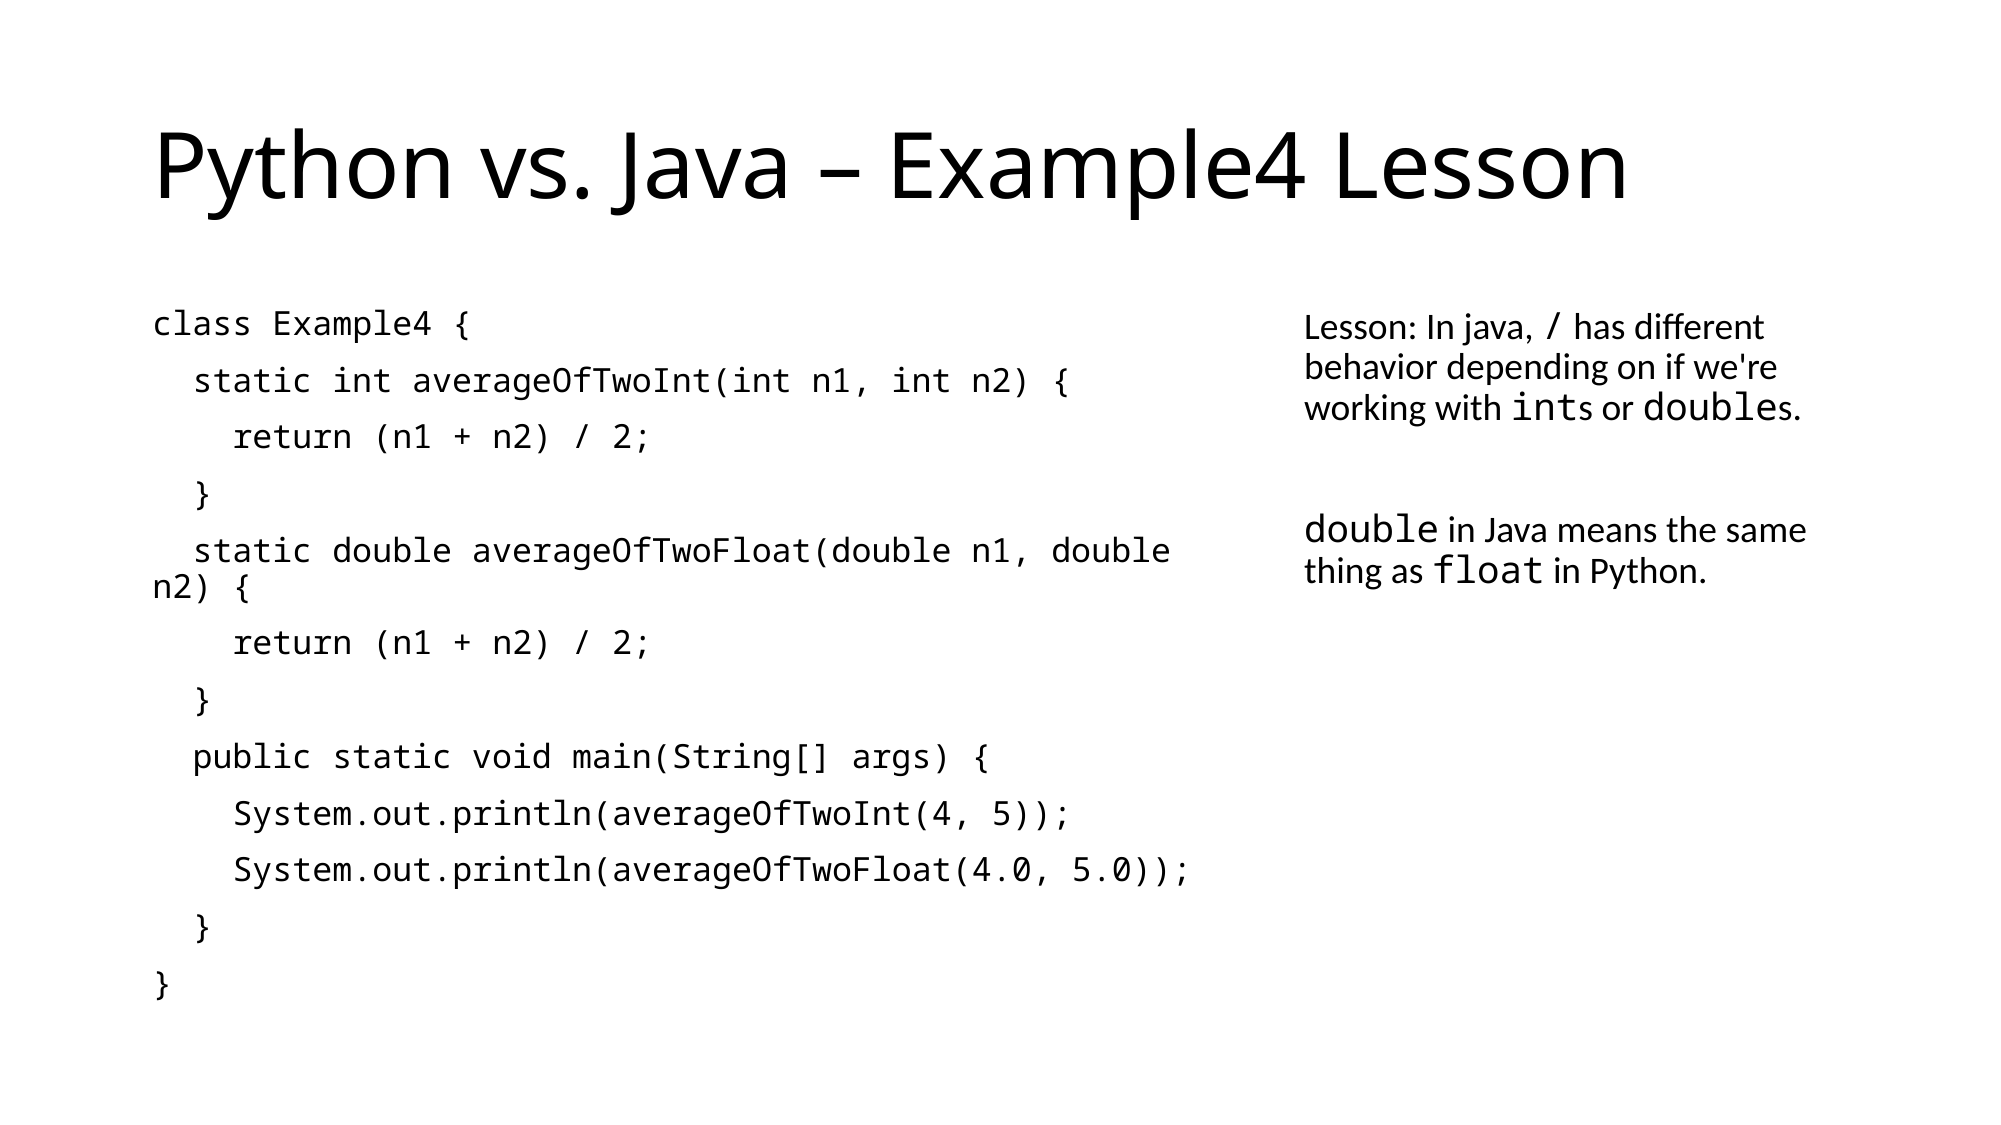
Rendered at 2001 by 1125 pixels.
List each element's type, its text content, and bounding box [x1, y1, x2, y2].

title Python vs. Java – Example4 Lesson [137, 59, 1863, 278]
list class Example4 { static int averageOfTwoInt(int n1, int n2) { return (n1 + n2) / 2; } static double averageOfTwoFloat(double n1, double n2) { return (n1 + n2) / 2; } public static void main(String[] args) { System.out.println(averageOfTwoInt(4, 5)); System.out.println(averageOfTwoFloat(4.0, 5.0)); } } [137, 299, 1227, 1014]
list Lesson: In java, / has different behavior depending on if we're working with ints or doubles. double in Java means the same thing as float in Python. [1289, 299, 1863, 1014]
